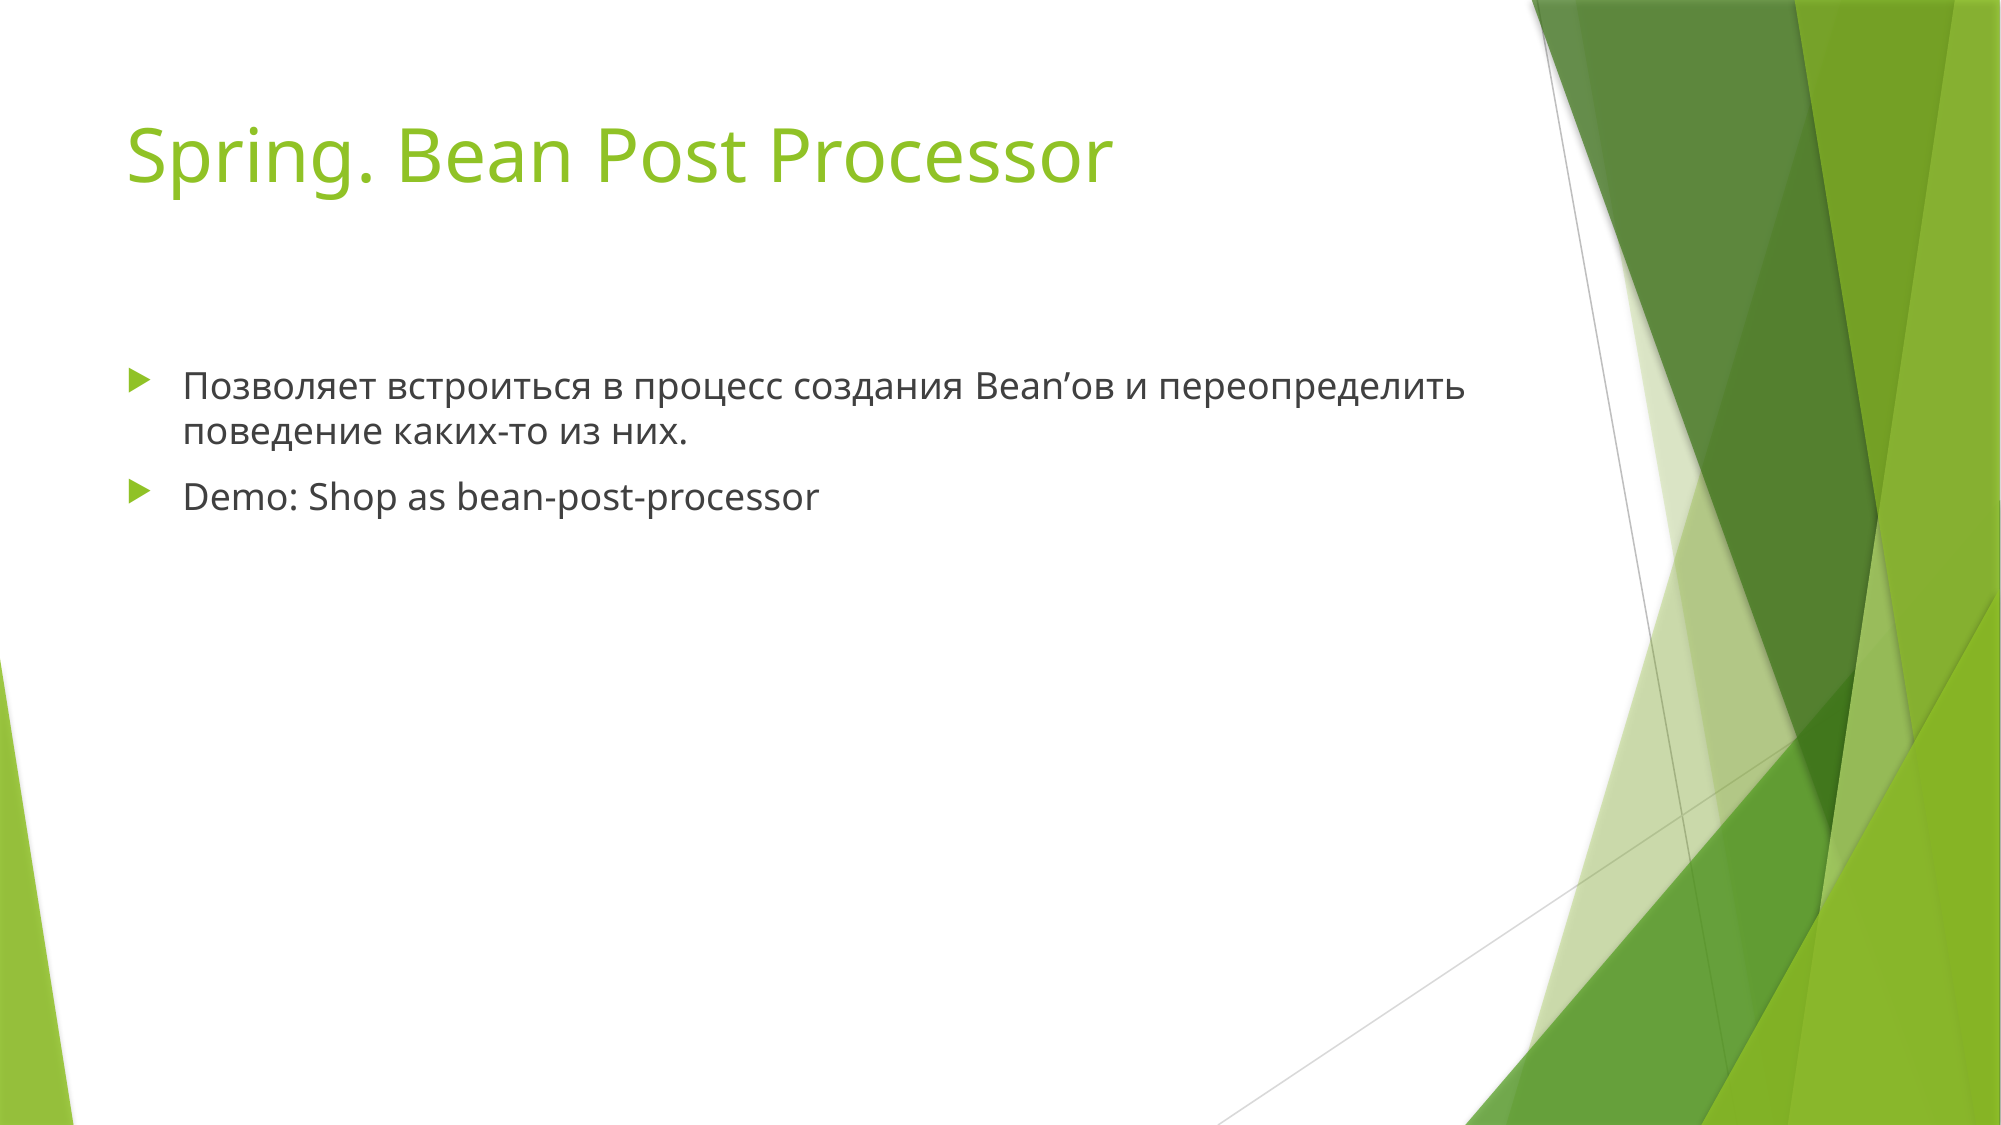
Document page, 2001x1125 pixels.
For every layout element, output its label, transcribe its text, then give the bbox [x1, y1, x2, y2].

title Spring. Bean Post Processor [111, 99, 1522, 317]
list Позволяет встроиться в процесс создания Bean’ов и переопределить поведение каких-то из них. Demo: Shop as bean-post-processor [111, 354, 1522, 992]
